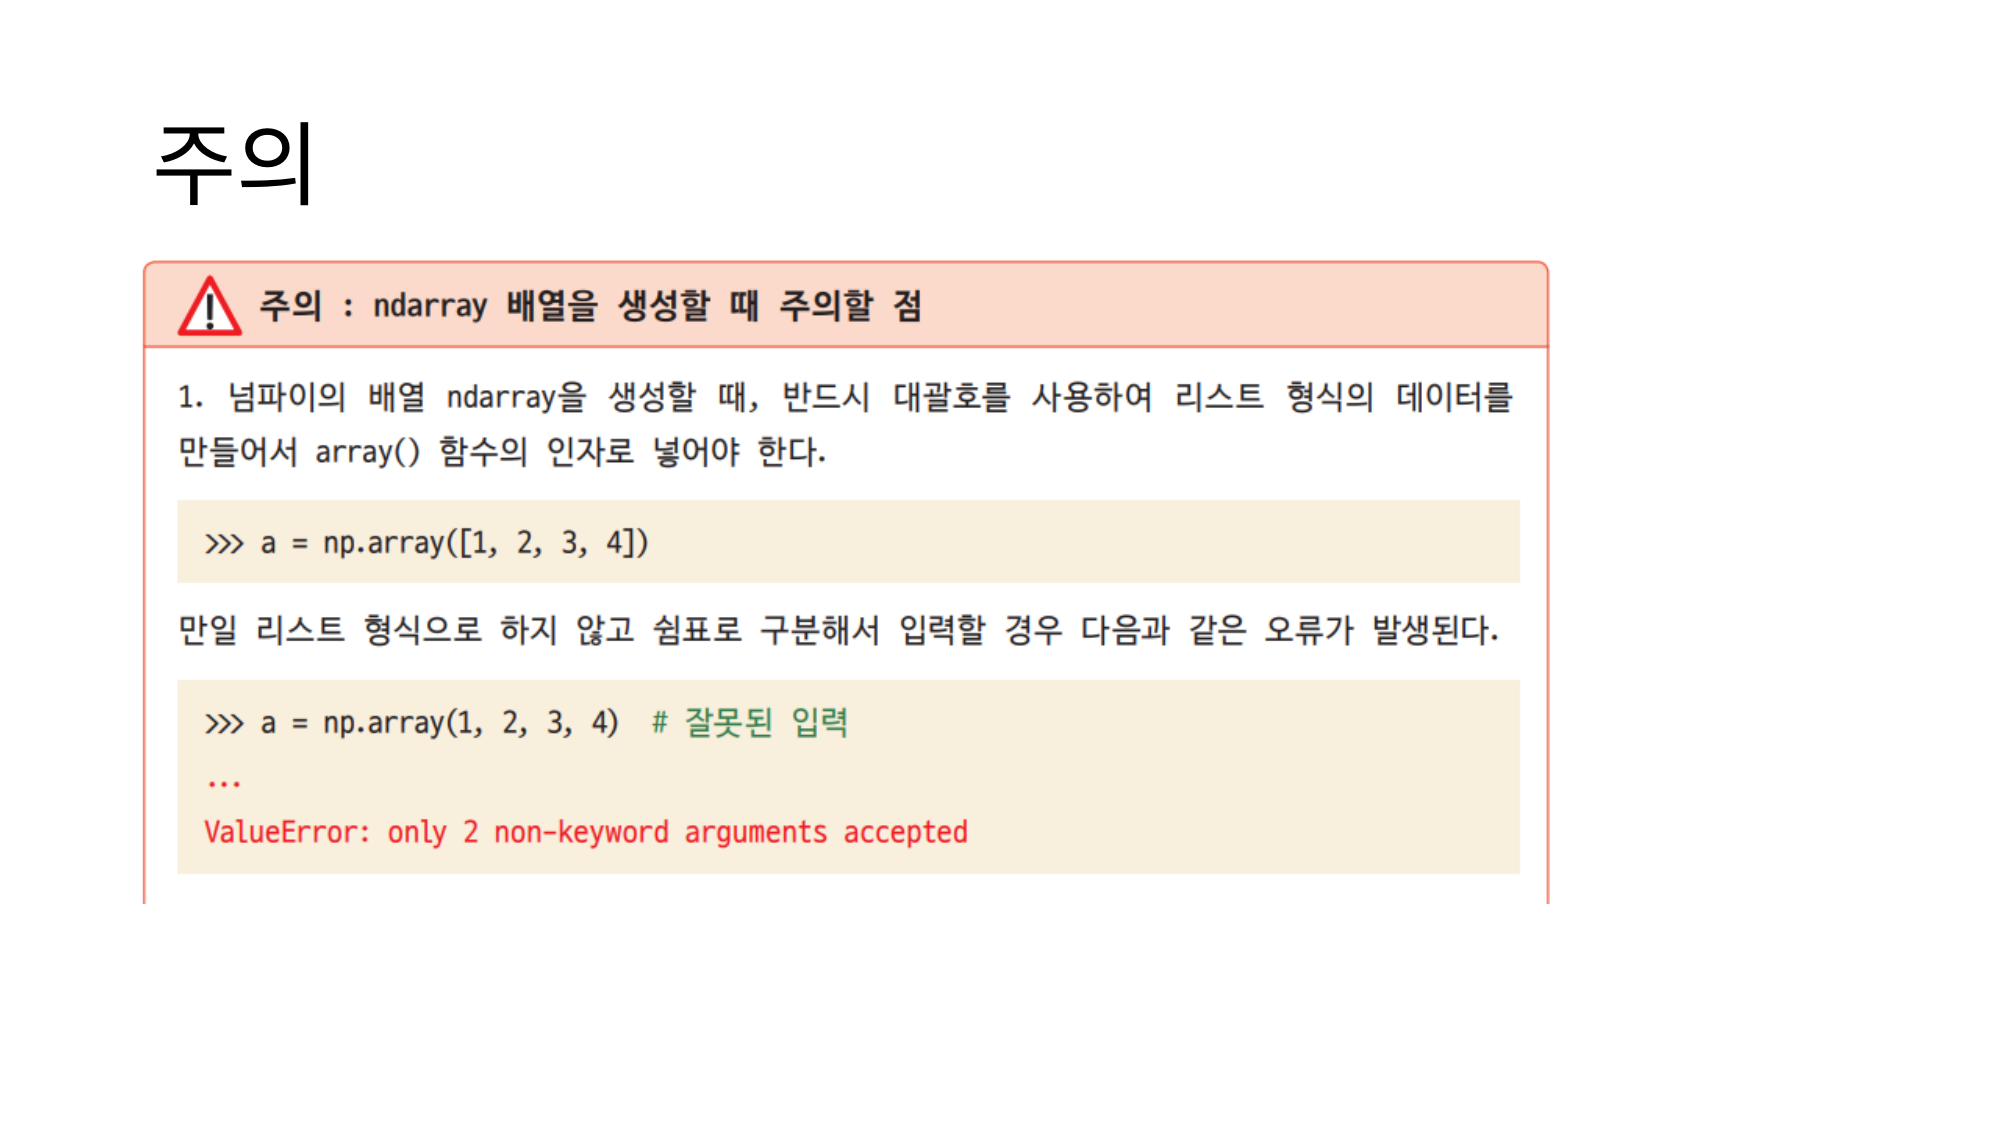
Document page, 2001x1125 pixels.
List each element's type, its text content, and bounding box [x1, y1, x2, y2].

picture [137, 253, 1561, 904]
title 주의 [137, 59, 1863, 278]
